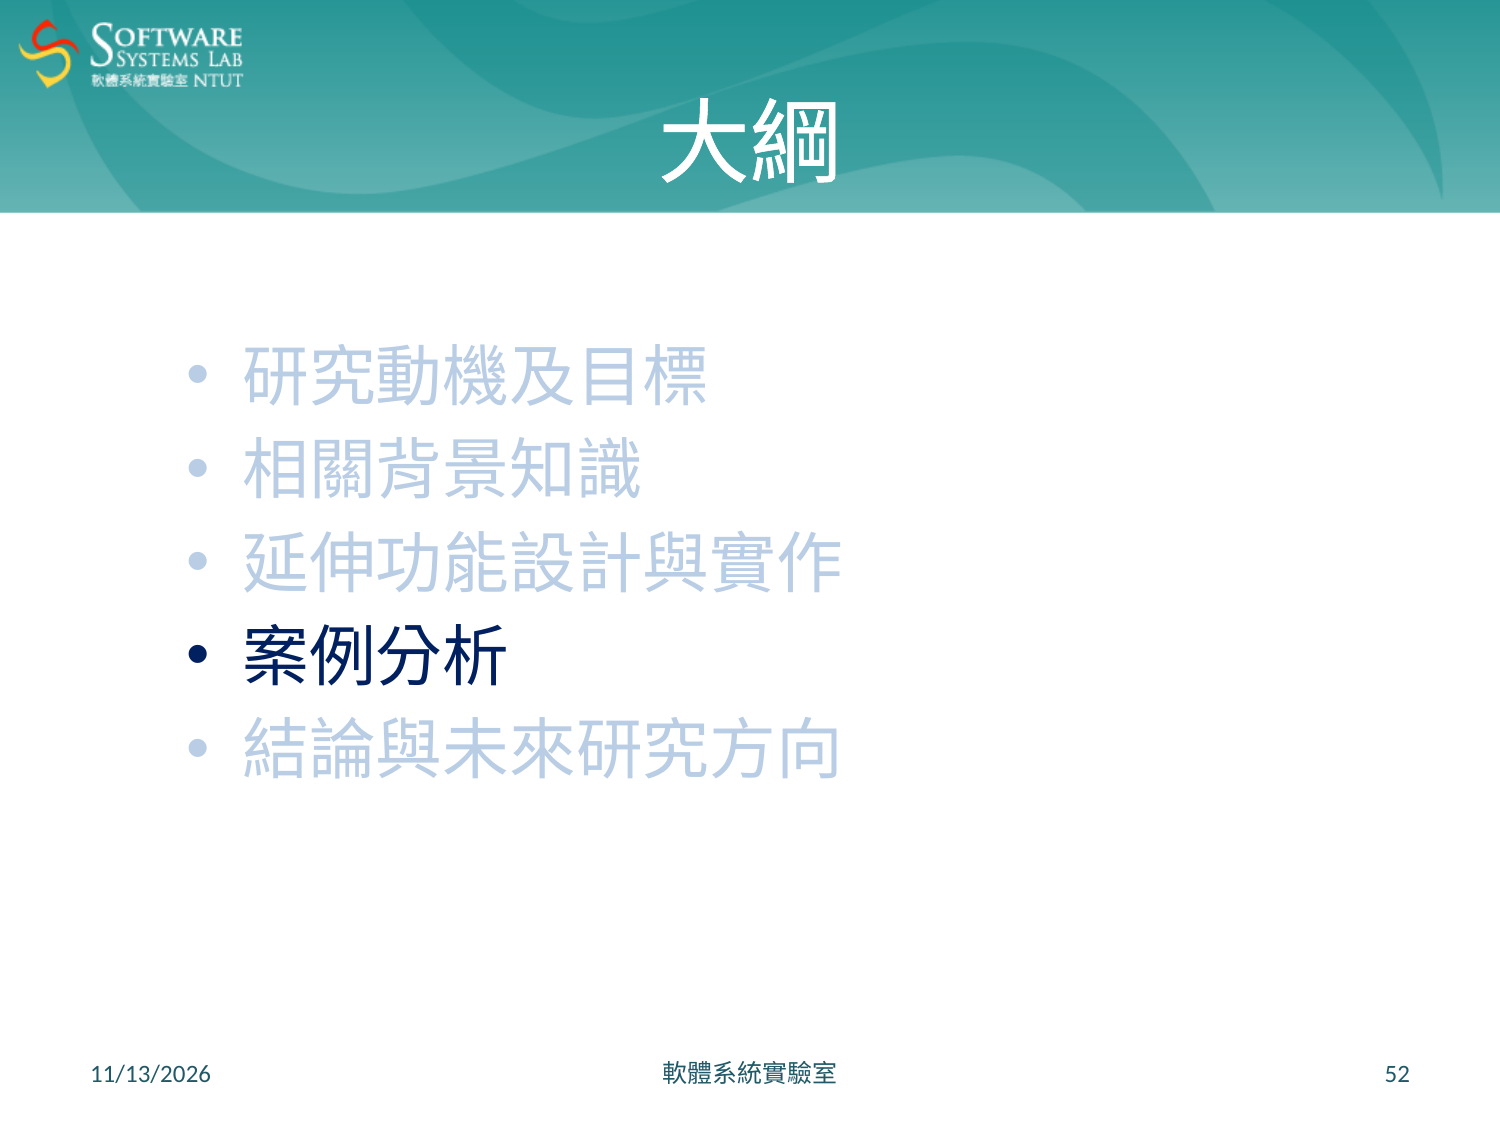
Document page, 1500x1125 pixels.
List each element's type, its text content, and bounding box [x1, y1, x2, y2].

slide_number 52 [1074, 1042, 1425, 1103]
title 大綱 [74, 44, 1426, 233]
picture [0, 0, 1500, 1125]
list 研究動機及目標 相關背景知識 延伸功能設計與實作 案例分析 結論與未來研究方向 [171, 326, 1282, 1059]
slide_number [75, 1042, 425, 1103]
footer 軟體系統實驗室 [512, 1042, 988, 1103]
